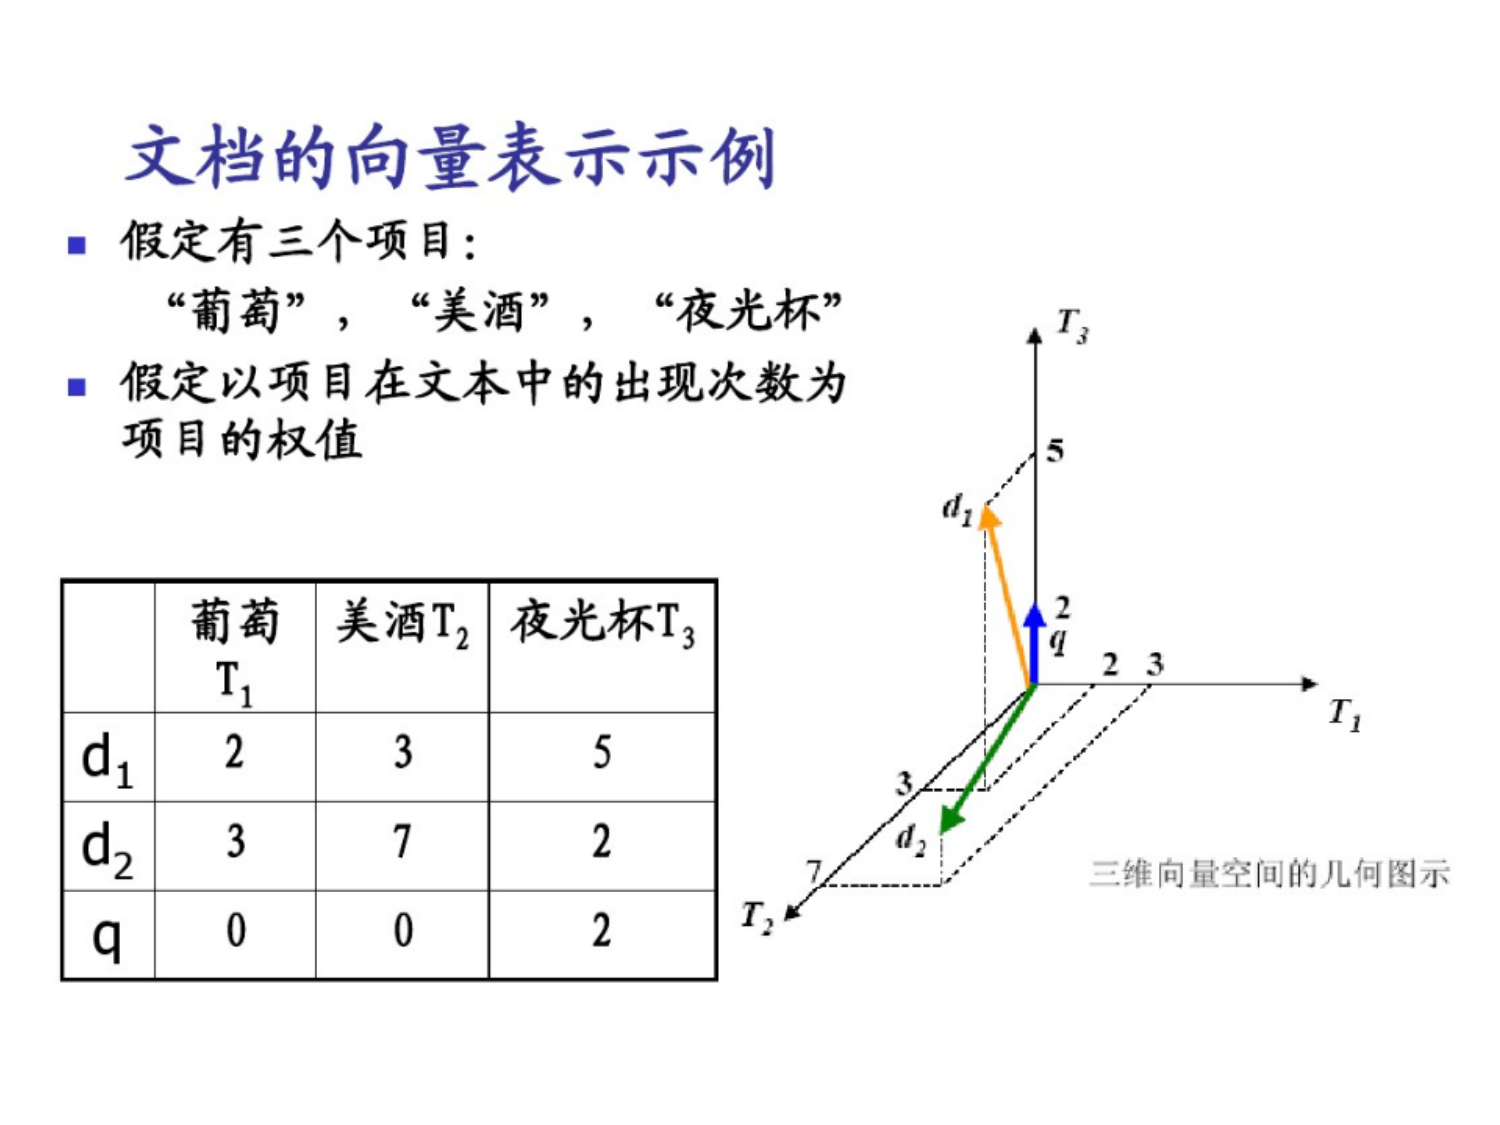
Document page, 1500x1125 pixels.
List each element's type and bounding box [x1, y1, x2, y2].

picture [34, 99, 1466, 1026]
